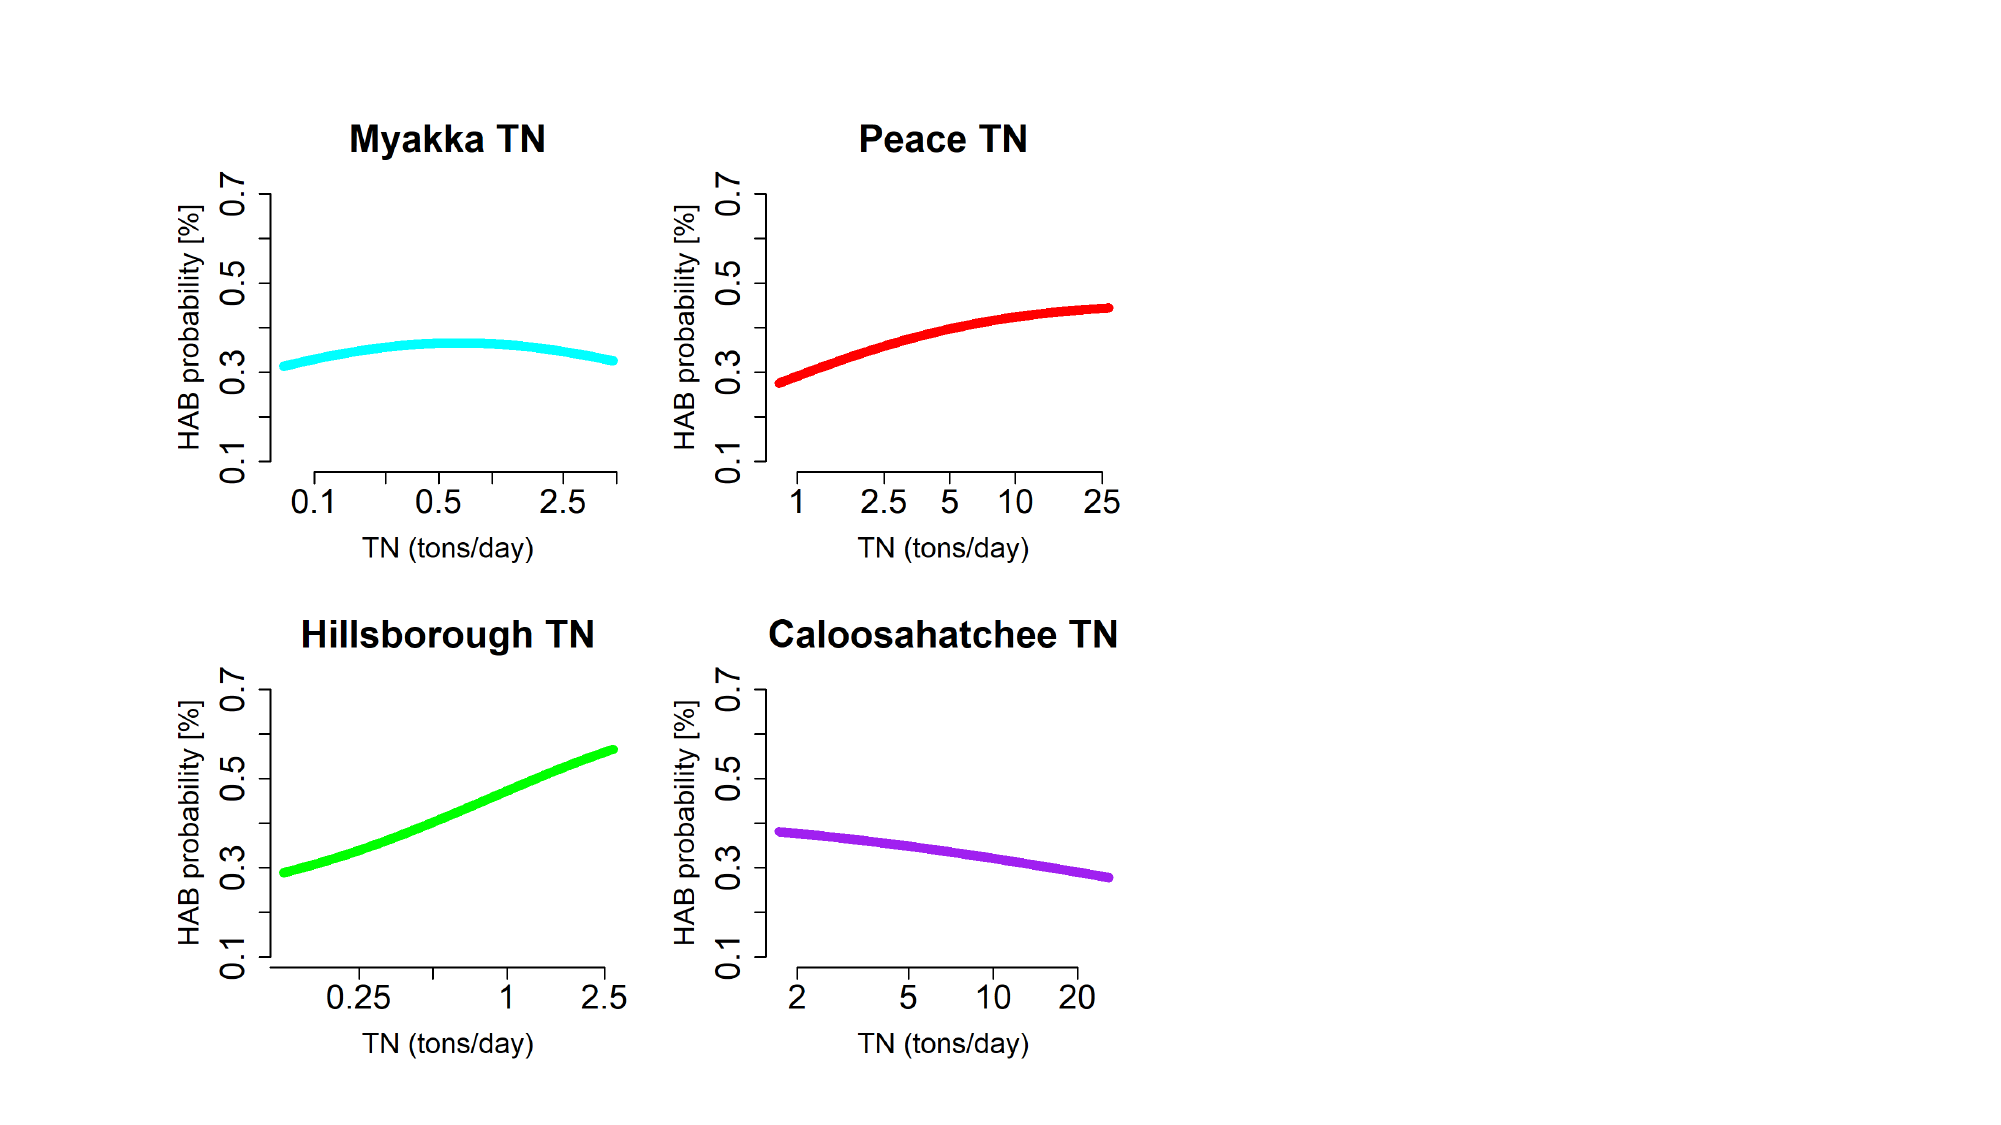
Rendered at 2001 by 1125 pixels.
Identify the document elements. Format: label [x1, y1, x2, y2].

picture [178, 91, 1169, 1082]
